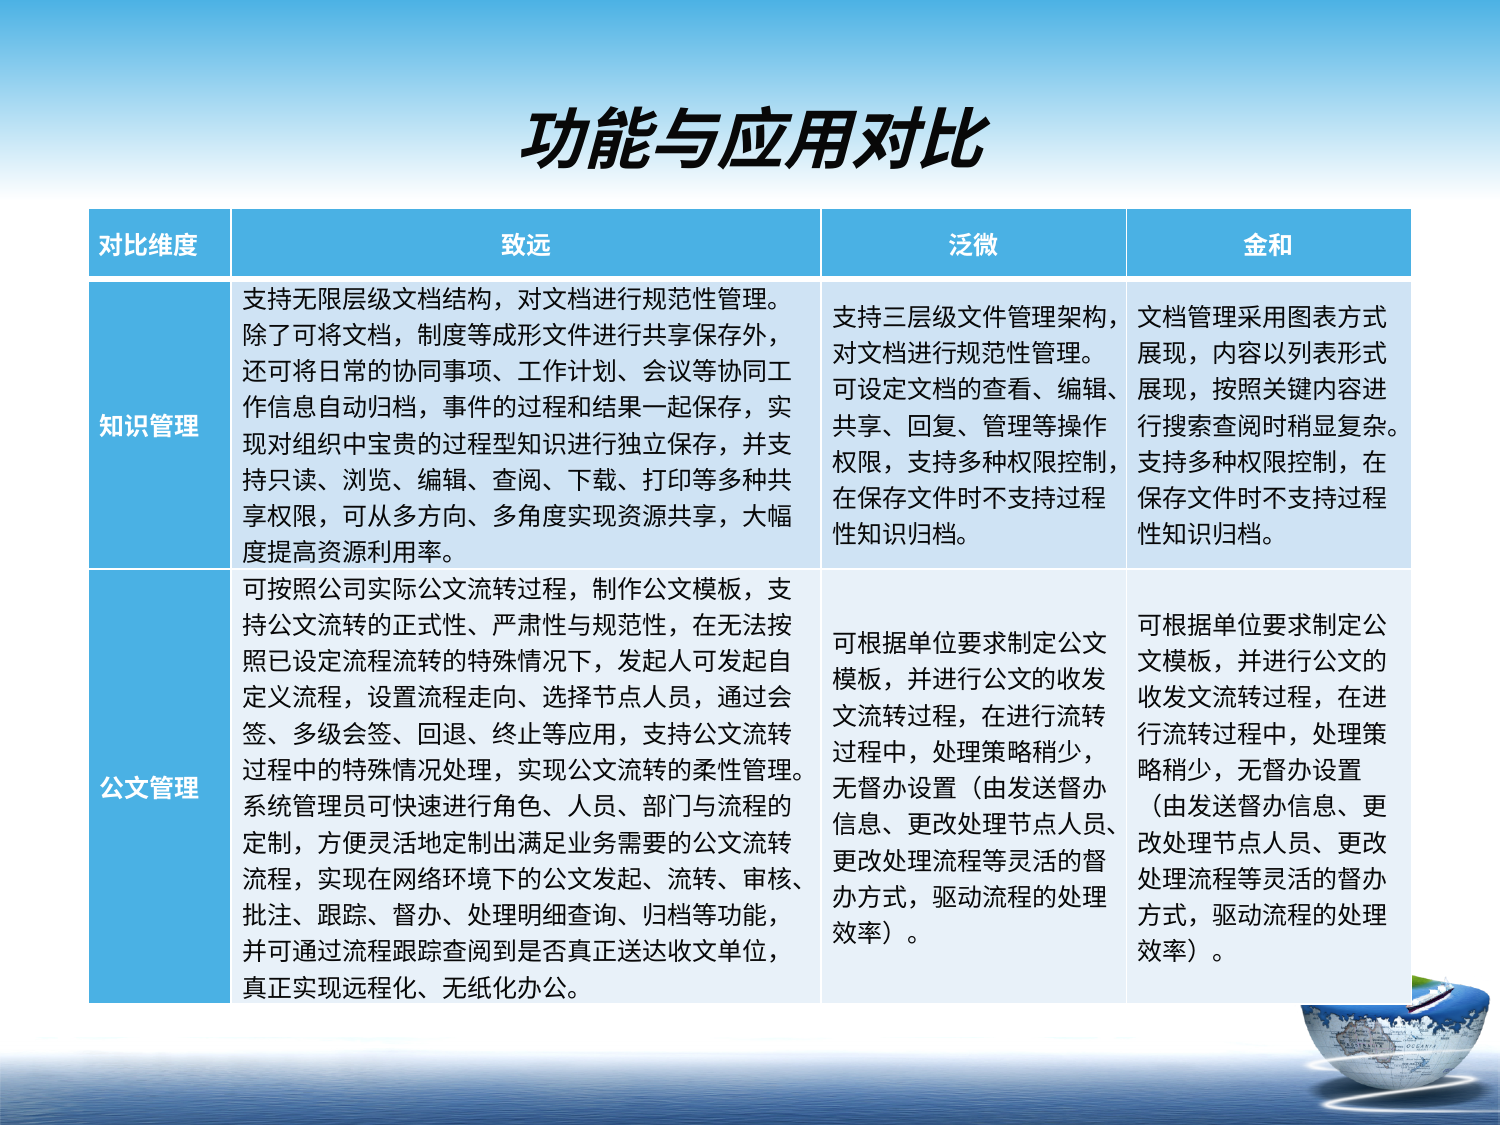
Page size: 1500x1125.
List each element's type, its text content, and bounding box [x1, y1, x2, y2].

title 功能与应用对比 [75, 65, 1425, 209]
table_header 泛微 [822, 209, 1126, 276]
table_cell 可按照公司实际公文流转过程，制作公文模板，支持公文流转的正式性、严肃性与规范性，在无法按照已设定流程流转的特殊情况下，发起人可发起自定义流程，设置流程走向、选择节点人员，通过会签、多级会签、回退、终止等应用，支持公文流转过程中的特殊情况处理，实现公文流转的柔性管理。系统管理员可快速进行角色、人员、部门与流程的定制，方便灵活地定制出满足业务需要的公文流转流程，实现在网络环境下的公文发起、流转、审核、批注、跟踪、督办、处理明细查询、归档等功能，并可通过流程跟踪查阅到是否真正送达收文单位，真正实现远程化、无纸化办公。 [232, 570, 820, 1003]
picture [0, 970, 1500, 1125]
table_cell 可根据单位要求制定公文模板，并进行公文的收发文流转过程，在进行流转过程中，处理策略稍少，无督办设置（由发送督办信息、更改处理节点人员、更改处理流程等灵活的督办方式，驱动流程的处理效率）。 [1127, 570, 1411, 1003]
table_cell 知识管理 [89, 282, 230, 568]
table_cell 公文管理 [89, 570, 230, 1003]
table_header 金和 [1127, 209, 1411, 276]
table_cell 支持无限层级文档结构，对文档进行规范性管理。除了可将文档，制度等成形文件进行共享保存外，还可将日常的协同事项、工作计划、会议等协同工作信息自动归档，事件的过程和结果一起保存，实现对组织中宝贵的过程型知识进行独立保存，并支持只读、浏览、编辑、查阅、下载、打印等多种共享权限，可从多方向、多角度实现资源共享，大幅度提高资源利用率。 [232, 282, 820, 568]
table_header 致远 [232, 209, 820, 276]
table_cell 文档管理采用图表方式展现，内容以列表形式展现，按照关键内容进行搜索查阅时稍显复杂。支持多种权限控制，在保存文件时不支持过程性知识归档。 [1127, 282, 1411, 568]
table_cell 可根据单位要求制定公文模板，并进行公文的收发文流转过程，在进行流转过程中，处理策略稍少，无督办设置（由发送督办信息、更改处理节点人员、更改处理流程等灵活的督办方式，驱动流程的处理效率）。 [822, 570, 1126, 1003]
table_header 对比维度 [89, 209, 230, 276]
table_cell 支持三层级文件管理架构，对文档进行规范性管理。可设定文档的查看、编辑、共享、回复、管理等操作权限，支持多种权限控制，在保存文件时不支持过程性知识归档。 [822, 282, 1126, 568]
